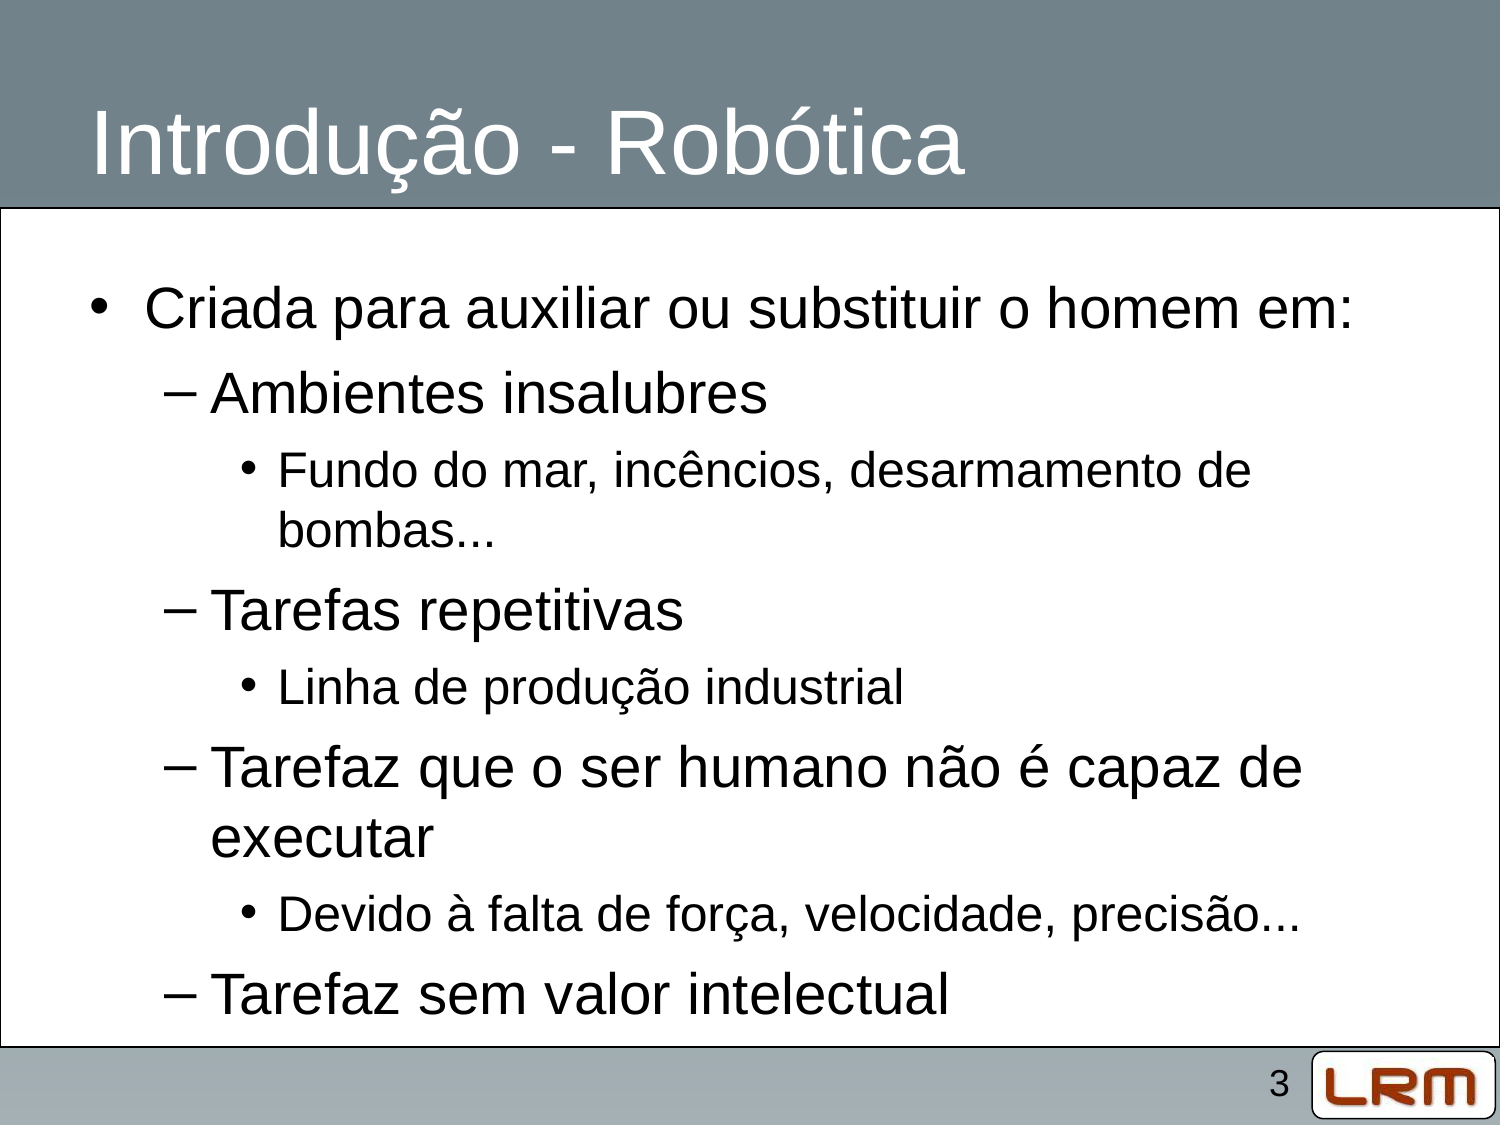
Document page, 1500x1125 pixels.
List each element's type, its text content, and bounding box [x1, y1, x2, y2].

footer [14, 1057, 1300, 1112]
picture [0, 0, 1500, 207]
list Criada para auxiliar ou substituir o homem em: Ambientes insalubres Fundo do mar, incêncios, desarmamento de bombas... Tarefas repetitivas Linha de produção industrial Tarefaz que o ser humano não é capaz de executar Devido à falta de força, velocidade, precisão... Tarefaz sem valor intelectual [74, 262, 1425, 1005]
title Introdução - Robótica [74, 44, 1425, 232]
picture [0, 1048, 1500, 1125]
